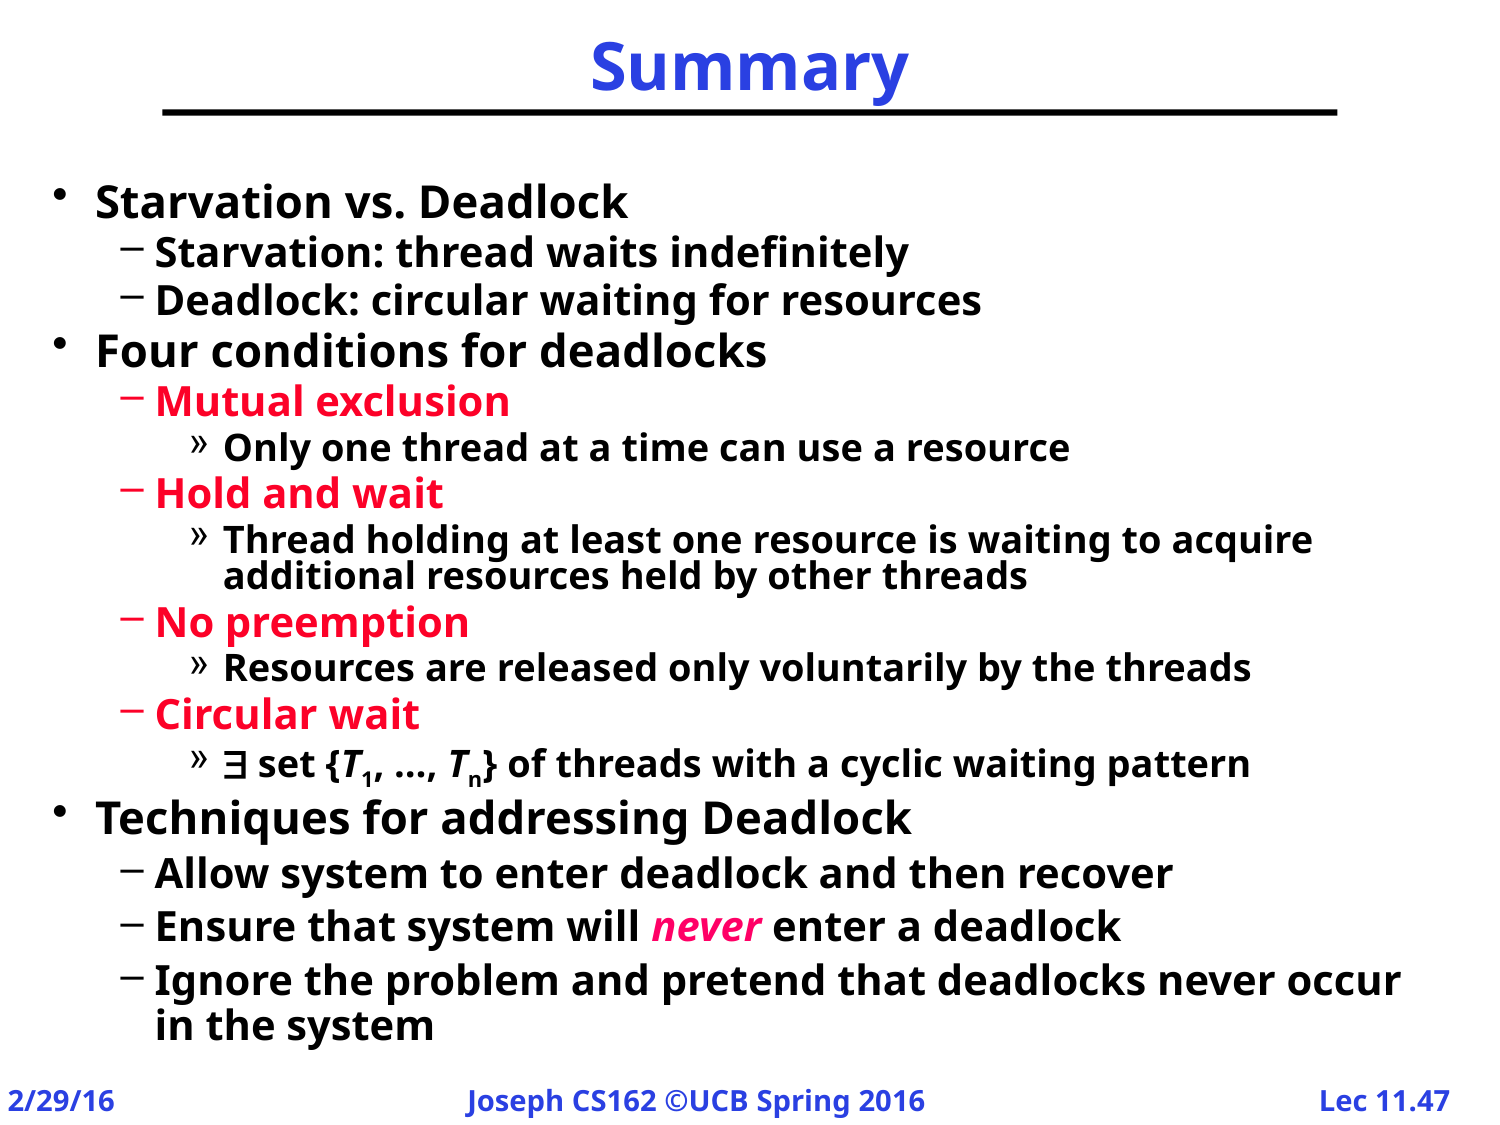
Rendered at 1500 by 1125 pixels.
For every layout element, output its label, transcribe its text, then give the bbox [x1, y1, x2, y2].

title Summary [162, 24, 1338, 112]
list Starvation vs. Deadlock Starvation: thread waits indefinitely Deadlock: circular waiting for resources Four conditions for deadlocks Mutual exclusion Only one thread at a time can use a resource Hold and wait Thread holding at least one resource is waiting to acquire additional resources held by other threads No preemption Resources are released only voluntarily by the threads Circular wait  set {T1, …, Tn} of threads with a cyclic waiting pattern Techniques for addressing Deadlock Allow system to enter deadlock and then recover Ensure that system will never enter a deadlock Ignore the problem and pretend that deadlocks never occur in the system [37, 112, 1463, 1063]
